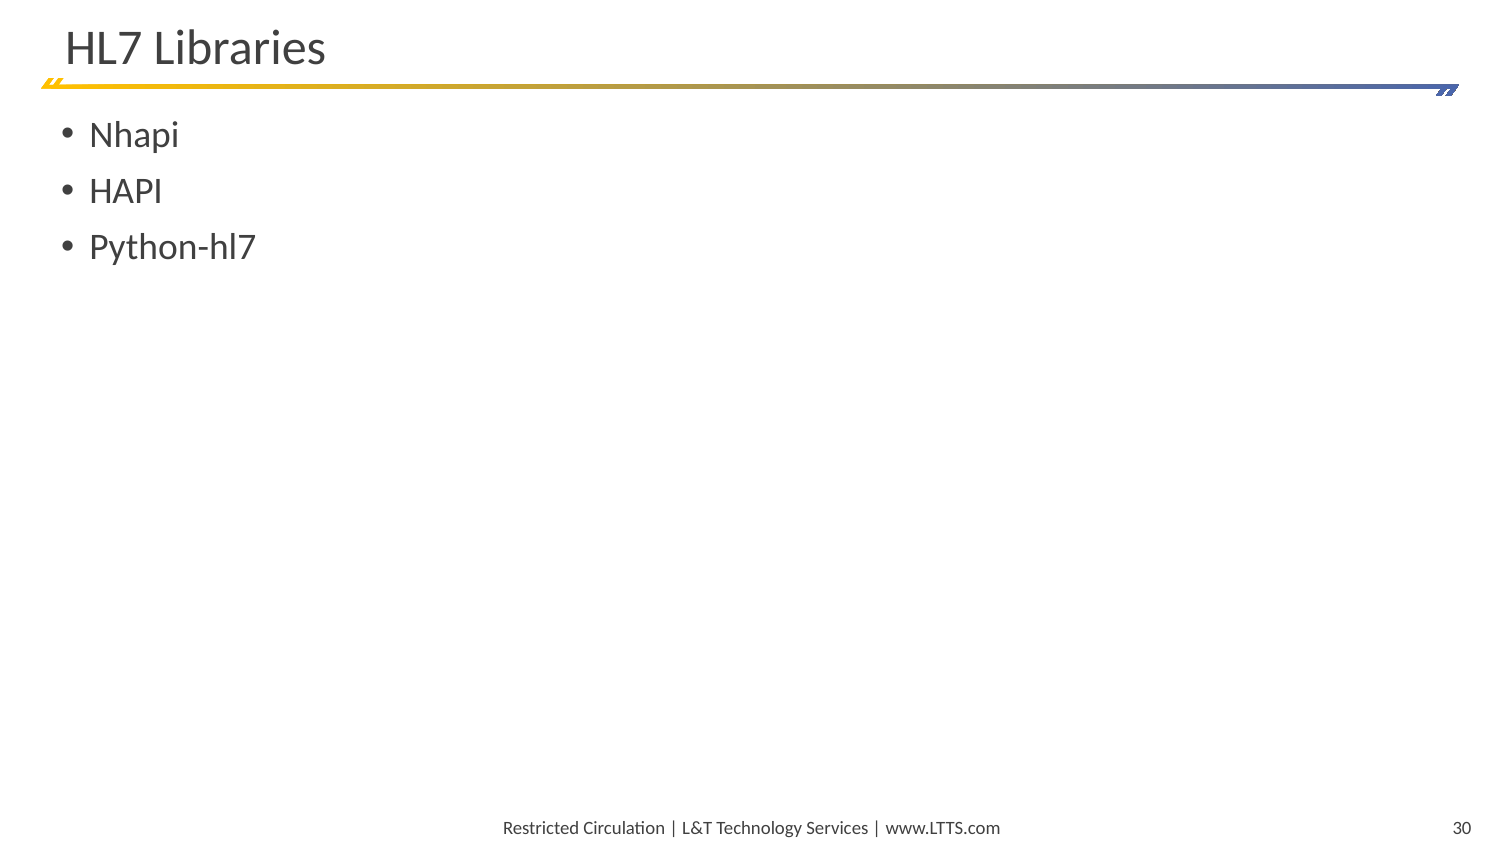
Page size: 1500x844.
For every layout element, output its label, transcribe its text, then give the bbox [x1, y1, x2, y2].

title HL7 Libraries [50, 0, 1450, 83]
list Nhapi HAPI Python-hl7 [50, 109, 1450, 797]
